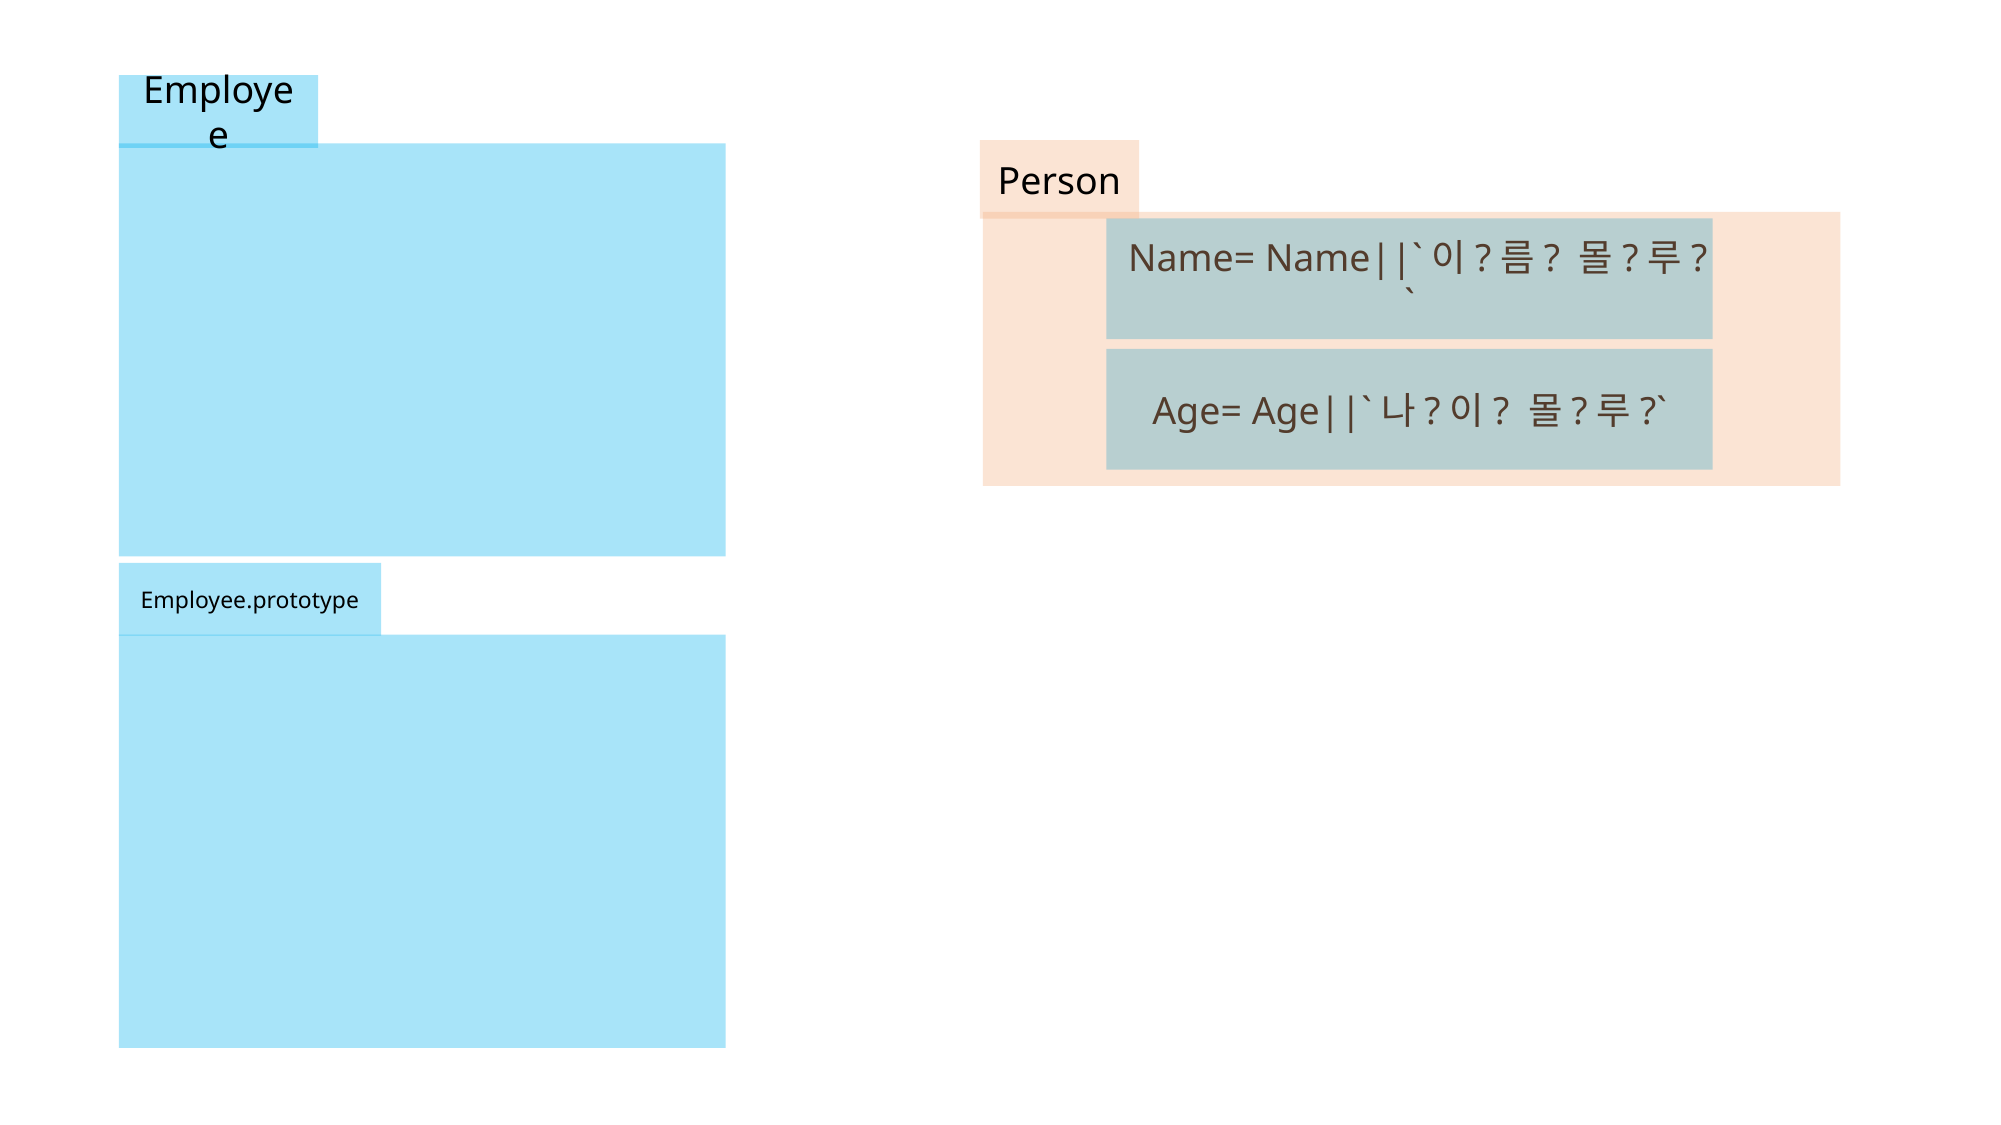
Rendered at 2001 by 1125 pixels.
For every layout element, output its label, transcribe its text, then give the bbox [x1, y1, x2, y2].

text_box [982, 211, 1841, 487]
text_box [118, 634, 727, 1049]
text_box [118, 142, 727, 558]
text_box Employee [118, 74, 319, 149]
text_box Employee.prototype [118, 562, 382, 637]
text_box Person [979, 139, 1140, 220]
